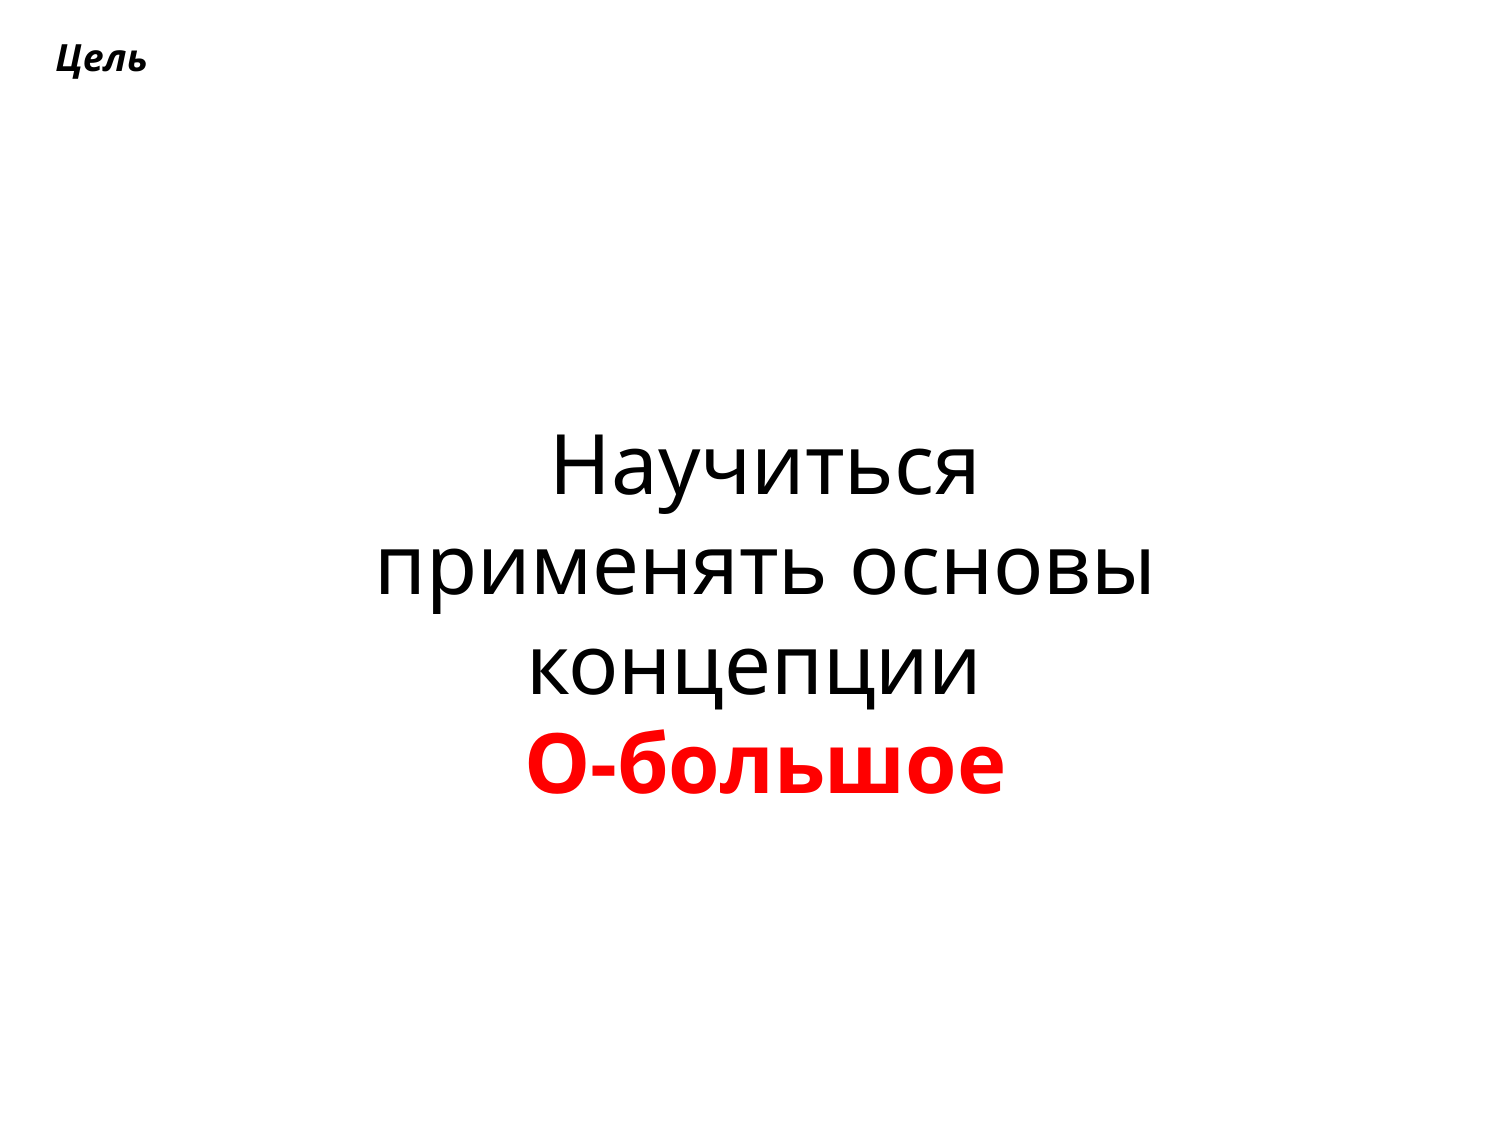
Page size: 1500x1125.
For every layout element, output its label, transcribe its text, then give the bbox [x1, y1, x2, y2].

text_box Научиться применять основы концепции O-большое [314, 403, 1217, 819]
text_box Цель [40, 26, 163, 87]
